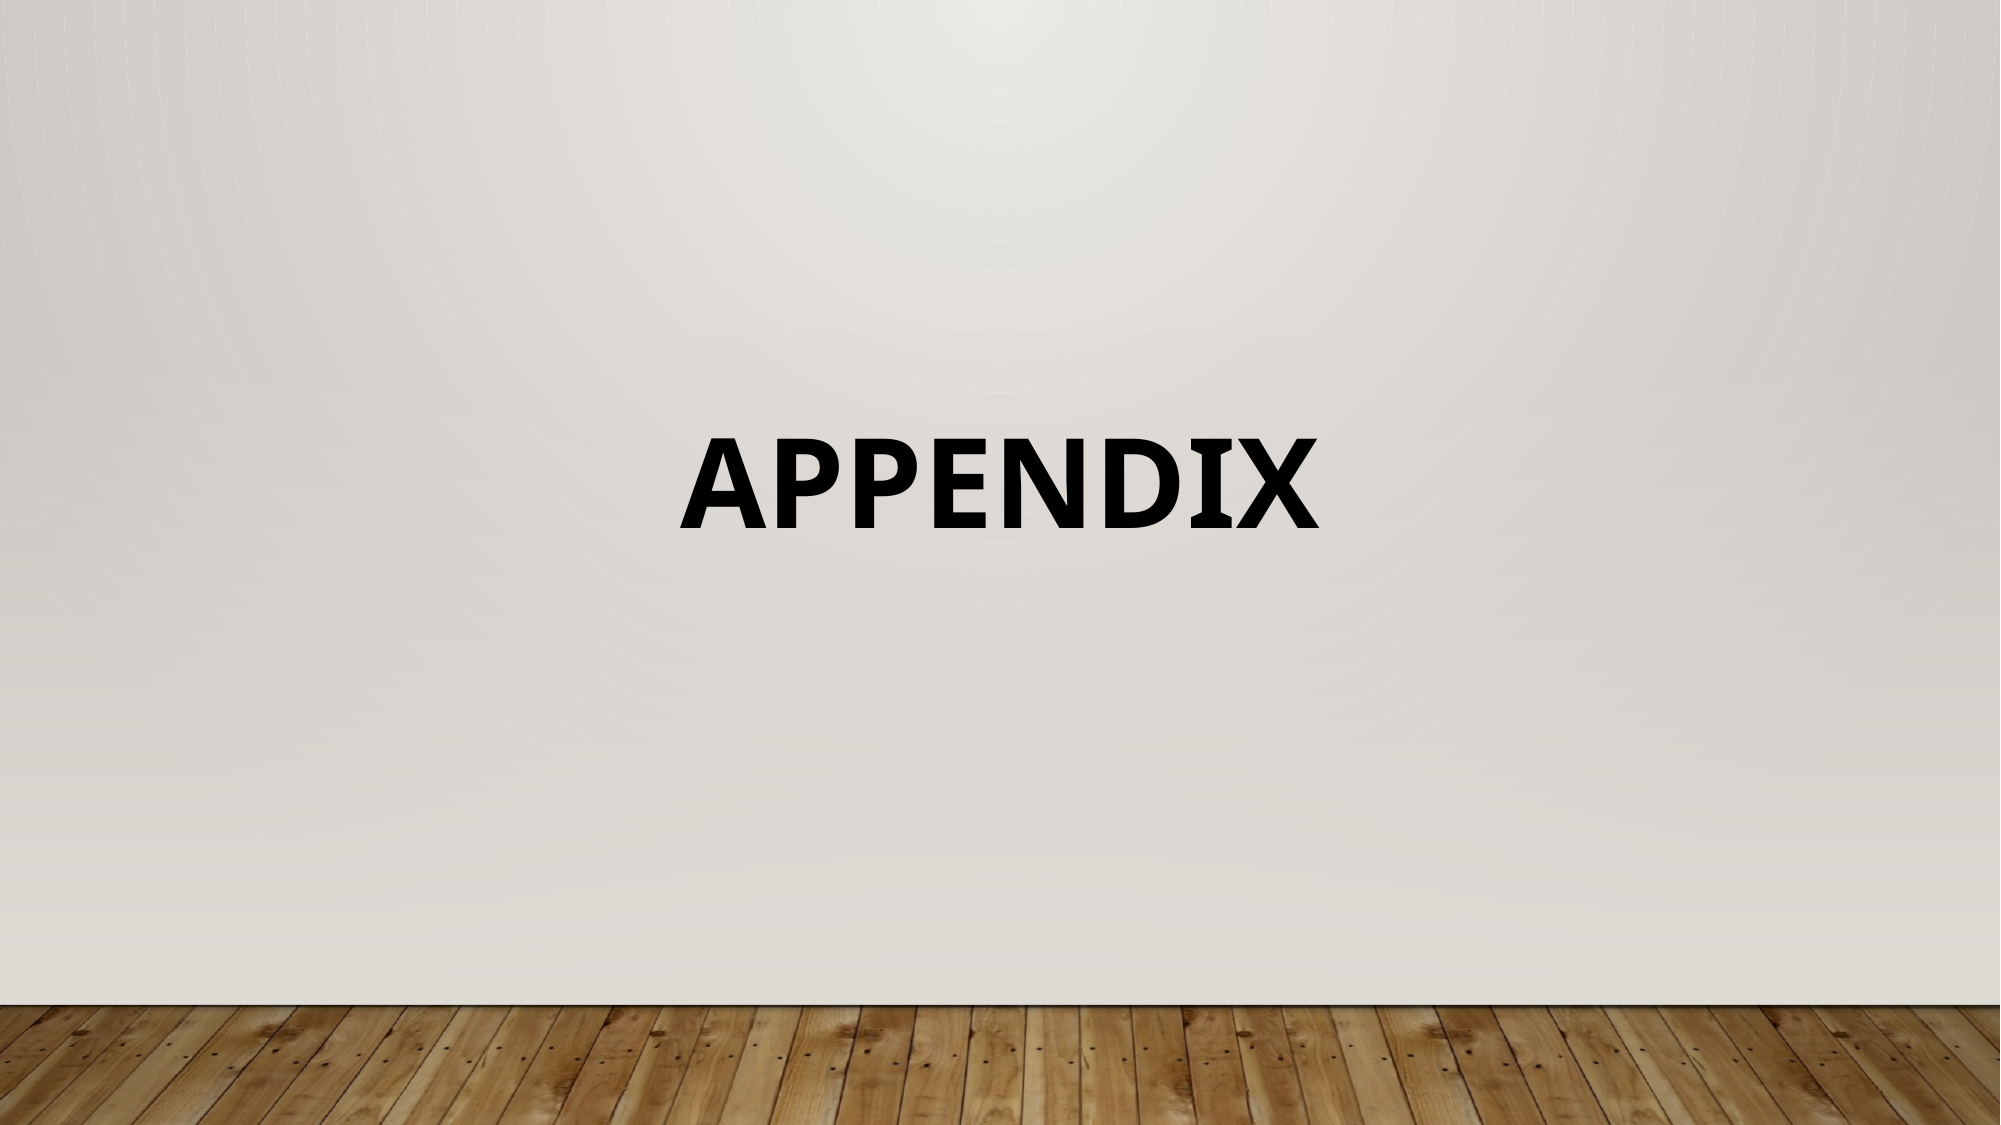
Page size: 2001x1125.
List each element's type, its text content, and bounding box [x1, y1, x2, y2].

picture [0, 1005, 2000, 1125]
text_box APPENDIX [499, 395, 1501, 561]
